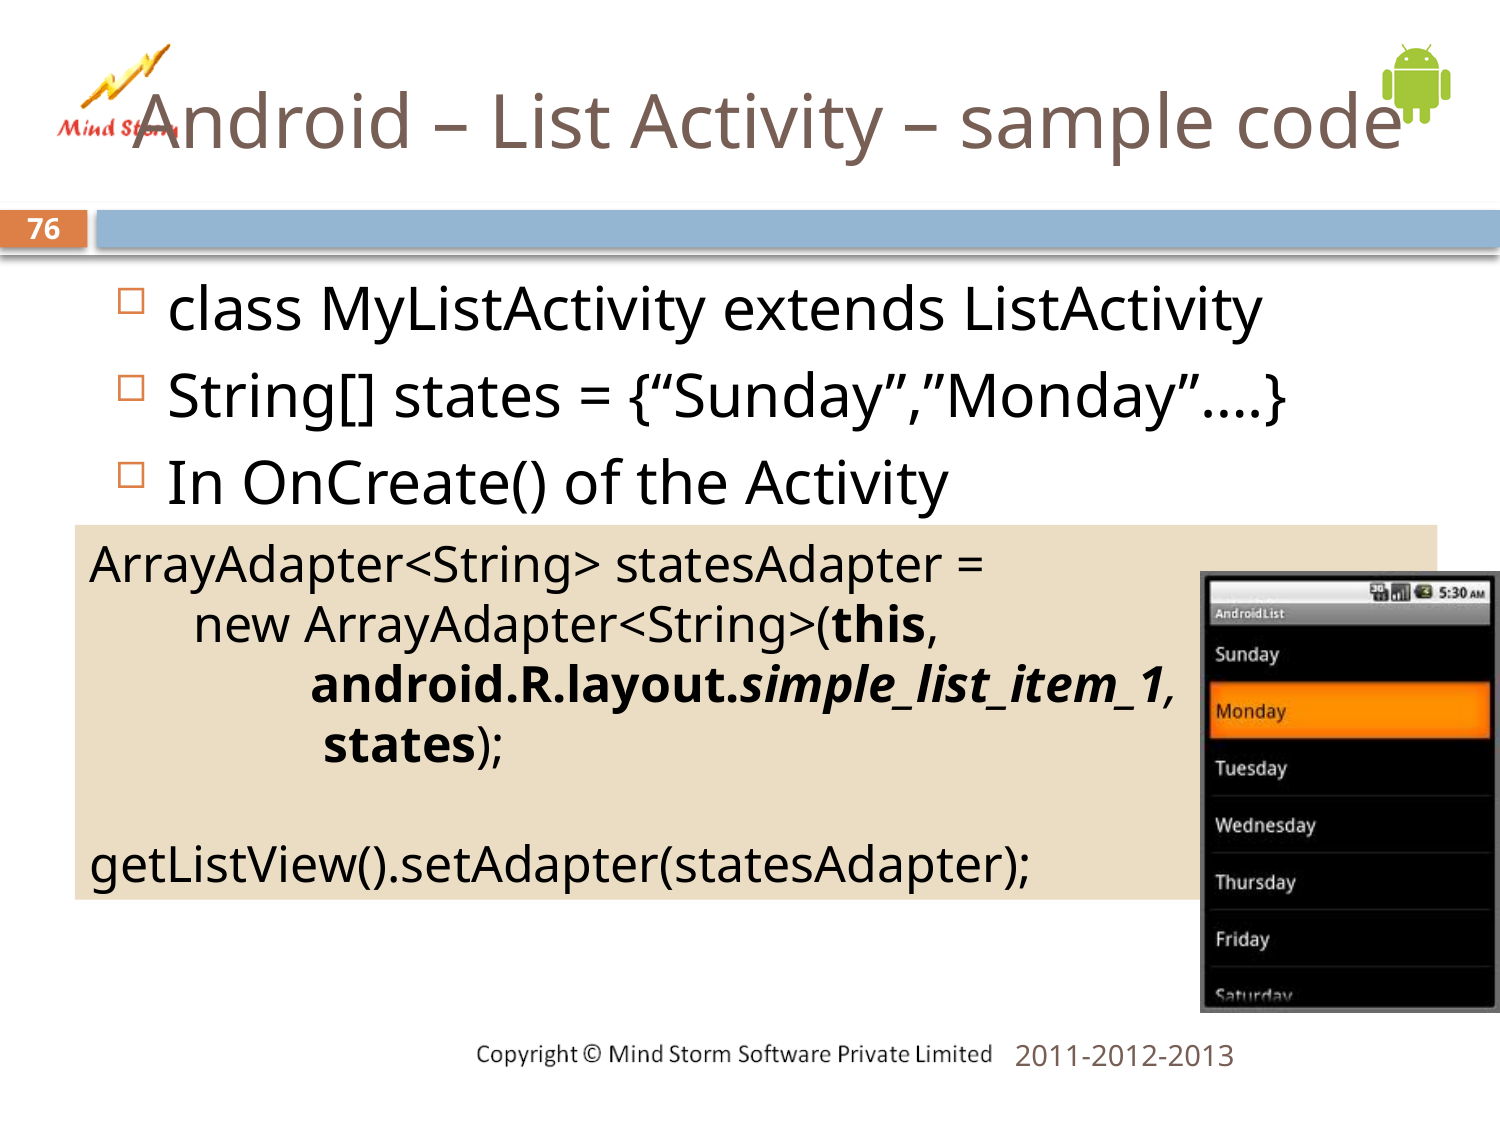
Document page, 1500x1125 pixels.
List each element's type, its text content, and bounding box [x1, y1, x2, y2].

picture [474, 1037, 999, 1072]
text_box ArrayAdapter<String> statesAdapter = new ArrayAdapter<String>(this, android.R.layout.simple_list_item_1, states); getListView().setAdapter(statesAdapter); [74, 524, 1438, 900]
list class MyListActivity extends ListActivity String[] states = {“Sunday”,”Monday”….} In OnCreate() of the Activity [100, 262, 1438, 524]
title Android – List Activity – sample code [100, 37, 1438, 200]
picture [1199, 571, 1500, 1013]
slide_number 2011-2012-2013 [999, 1025, 1438, 1085]
picture [1438, 37, 1454, 131]
slide_number 76 [0, 209, 88, 250]
picture [37, 37, 100, 150]
